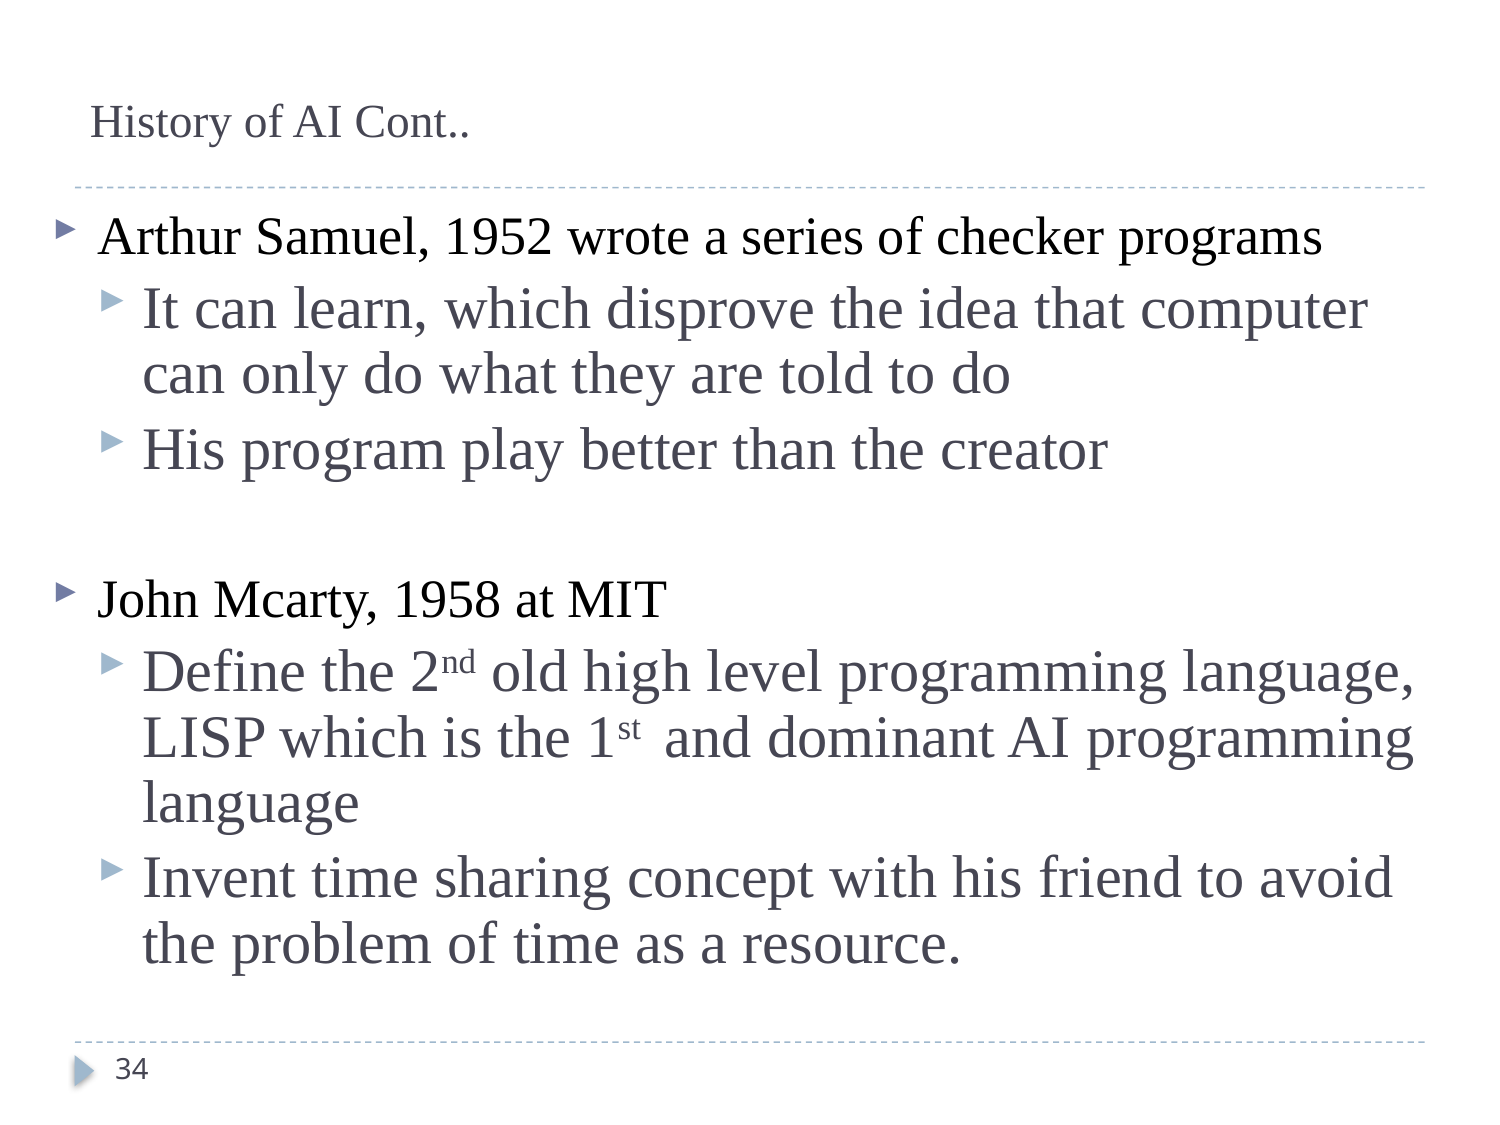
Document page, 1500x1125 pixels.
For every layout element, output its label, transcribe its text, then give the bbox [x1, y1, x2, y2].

slide_number 34 [100, 1063, 426, 1103]
title History of AI Cont.. [75, 82, 1425, 155]
text_box Arthur Samuel, 1952 wrote a series of checker programs It can learn, which disprove the idea that computer can only do what they are told to do His program play better than the creator John Mcarty, 1958 at MIT Define the 2nd old high level programming language, LISP which is the 1st and dominant AI programming language Invent time sharing concept with his friend to avoid the problem of time as a resource. [37, 200, 1450, 1063]
